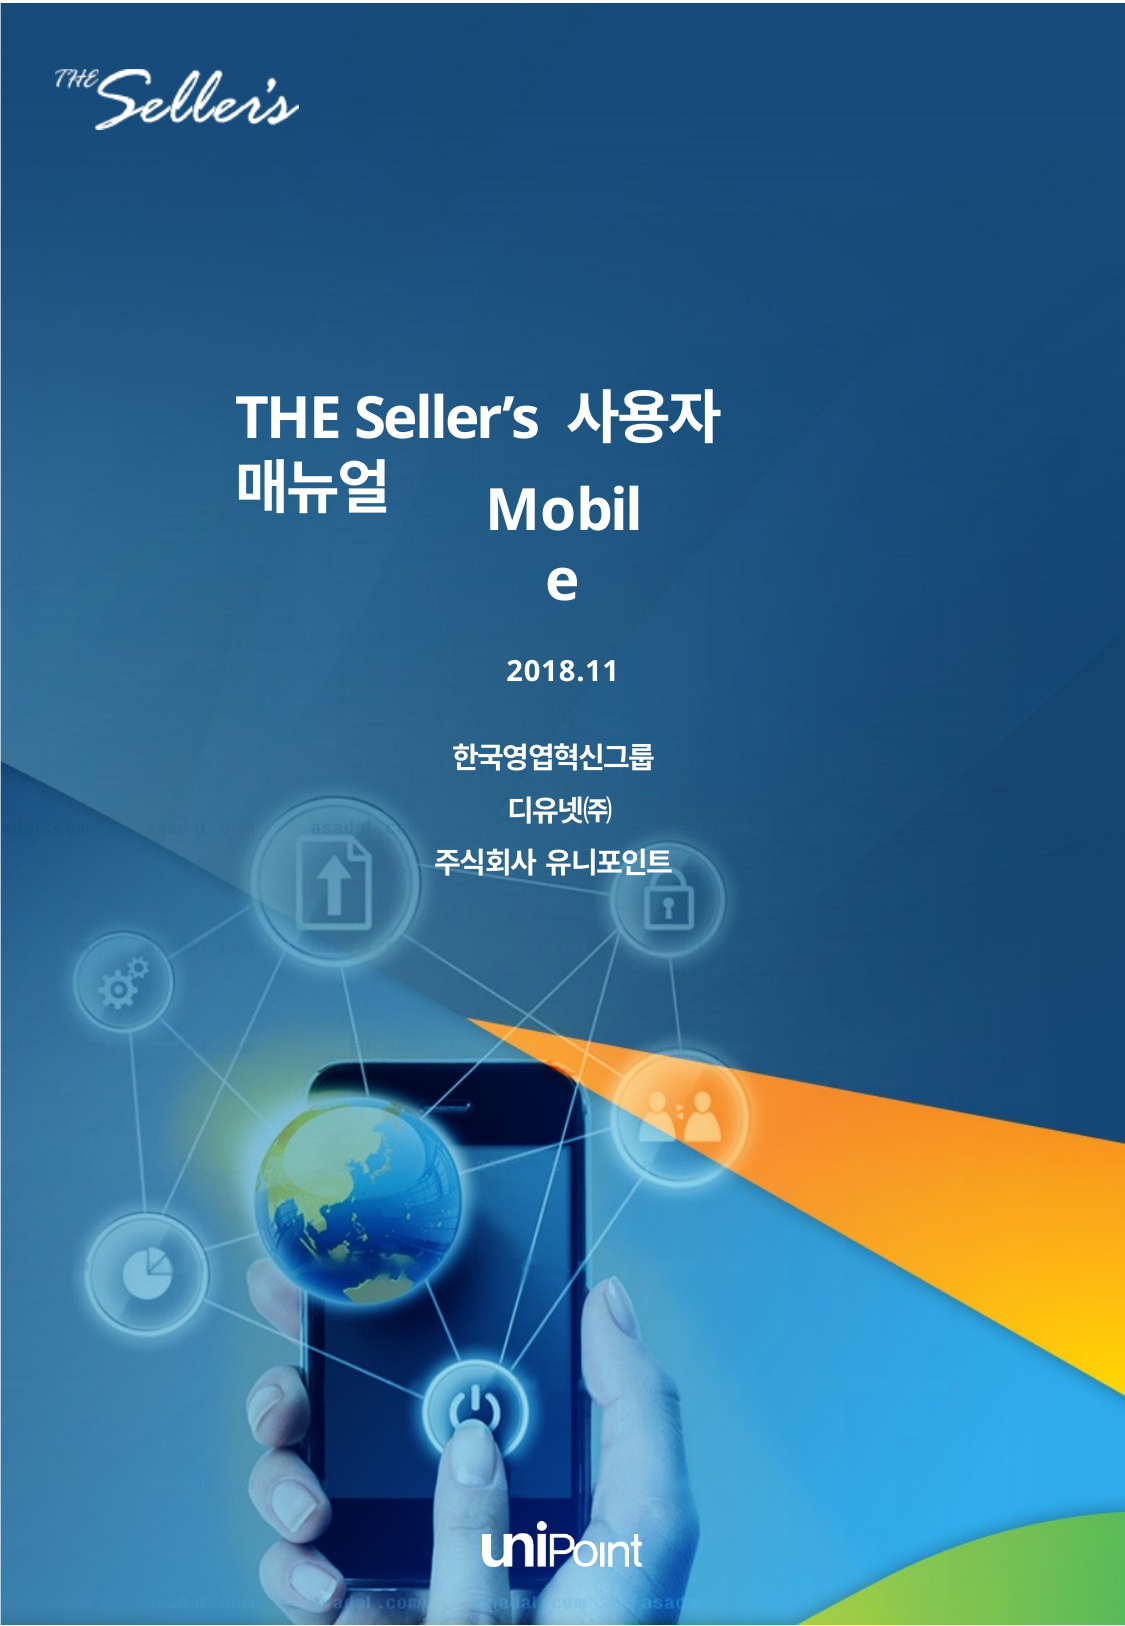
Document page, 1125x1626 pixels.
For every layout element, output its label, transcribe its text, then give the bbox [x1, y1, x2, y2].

title THE Seller’s 사용자 매뉴얼 [233, 378, 895, 653]
text_box 한국영엽혁신그룹 디유넷㈜ 주식회사 유니포인트 [432, 720, 692, 880]
text_box Mobile 2018.11 [472, 469, 653, 688]
text_box [55, 69, 299, 130]
text_box [0, 3, 1125, 1625]
picture [482, 1520, 643, 1567]
